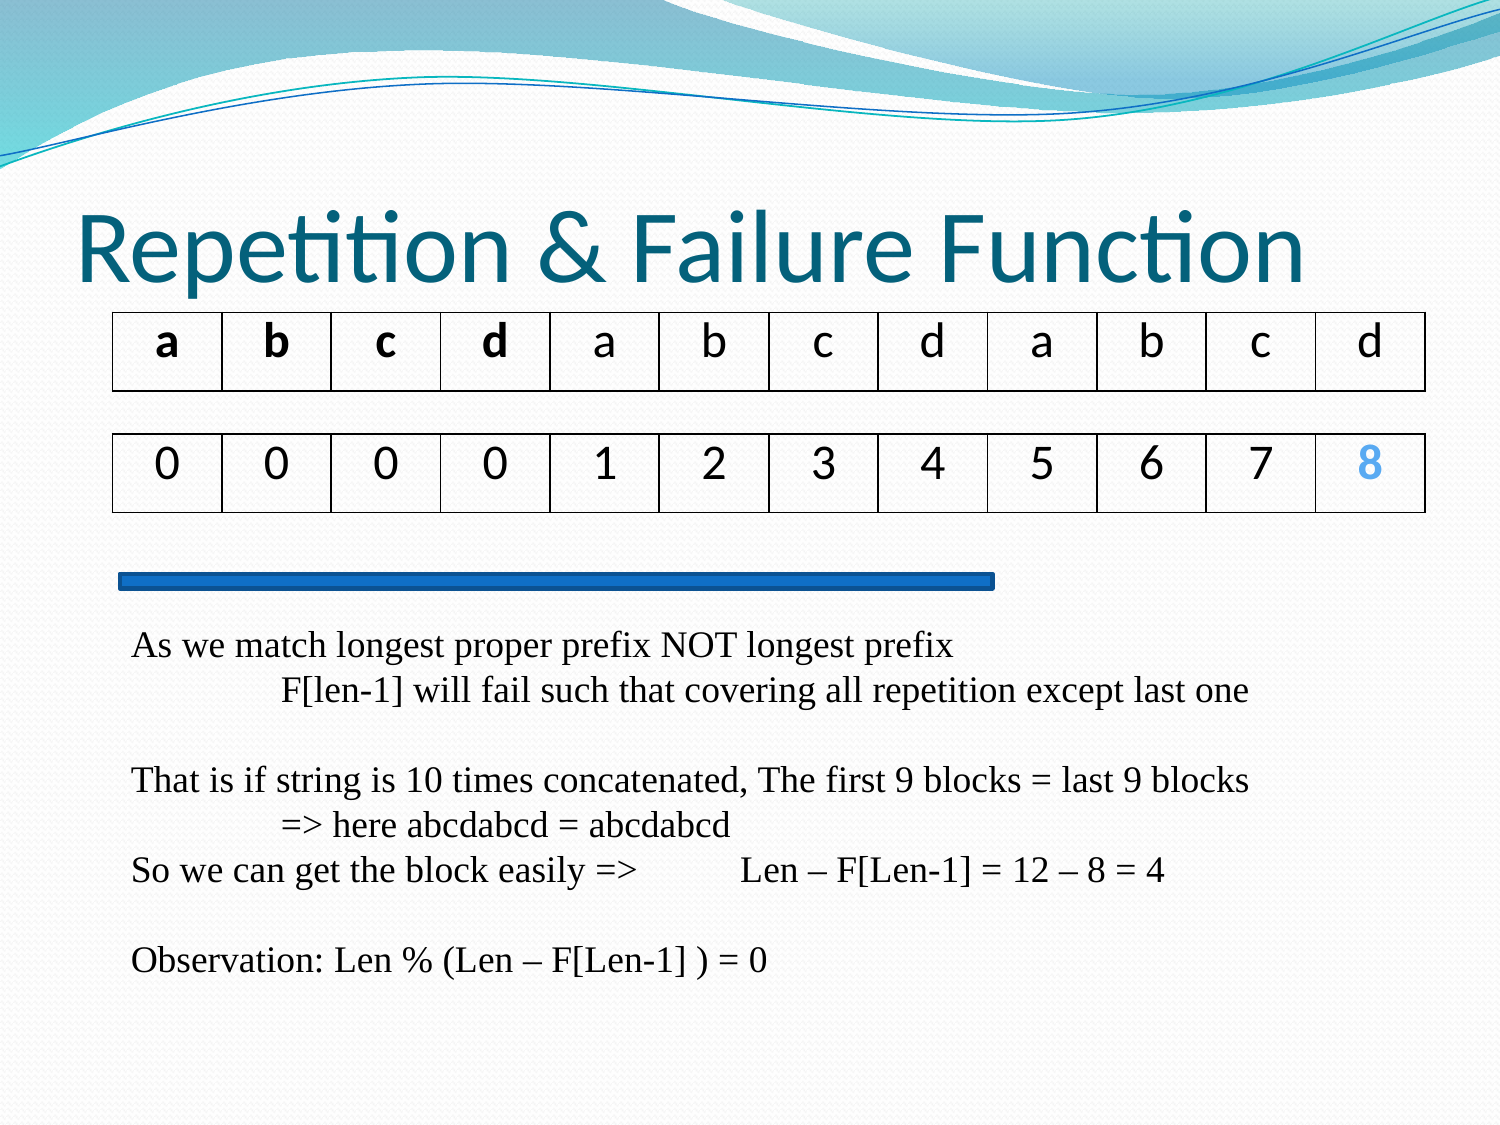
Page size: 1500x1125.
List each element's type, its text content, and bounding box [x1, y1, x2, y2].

table_header 6 [1098, 435, 1205, 512]
table_header a [551, 313, 658, 390]
table_header 0 [223, 435, 330, 512]
table_header 0 [332, 435, 440, 512]
table_header 4 [879, 435, 987, 512]
table_header c [332, 313, 440, 390]
table_header d [441, 313, 549, 390]
table_header 0 [441, 435, 549, 512]
table_header c [770, 313, 877, 390]
table_header 0 [113, 435, 221, 512]
table_header 3 [770, 435, 877, 512]
table_header a [113, 313, 221, 390]
table_header 7 [1207, 435, 1315, 512]
table_header d [1316, 313, 1424, 390]
table_header 2 [660, 435, 768, 512]
table_header c [1207, 313, 1315, 390]
table_header a [988, 313, 1096, 390]
text_box [118, 572, 995, 591]
table_header 1 [551, 435, 658, 512]
table_header 5 [988, 435, 1096, 512]
table_header d [879, 313, 987, 390]
text_box As we match longest proper prefix NOT longest prefix F[len-1] will fail such that covering all repetition except last one That is if string is 10 times concatenated, The first 9 blocks = last 9 blocks => here abcdabcd = abcdabcd So we can get the block easily => Len – F[Len-1] = 12 – 8 = 4 Observation: Len % (Len – F[Len-1] ) = 0 [116, 612, 1276, 1033]
table_header b [1098, 313, 1205, 390]
title Repetition & Failure Function [75, 115, 1425, 303]
table_header b [223, 313, 330, 390]
table_header b [660, 313, 768, 390]
table_header 8 [1316, 435, 1424, 512]
